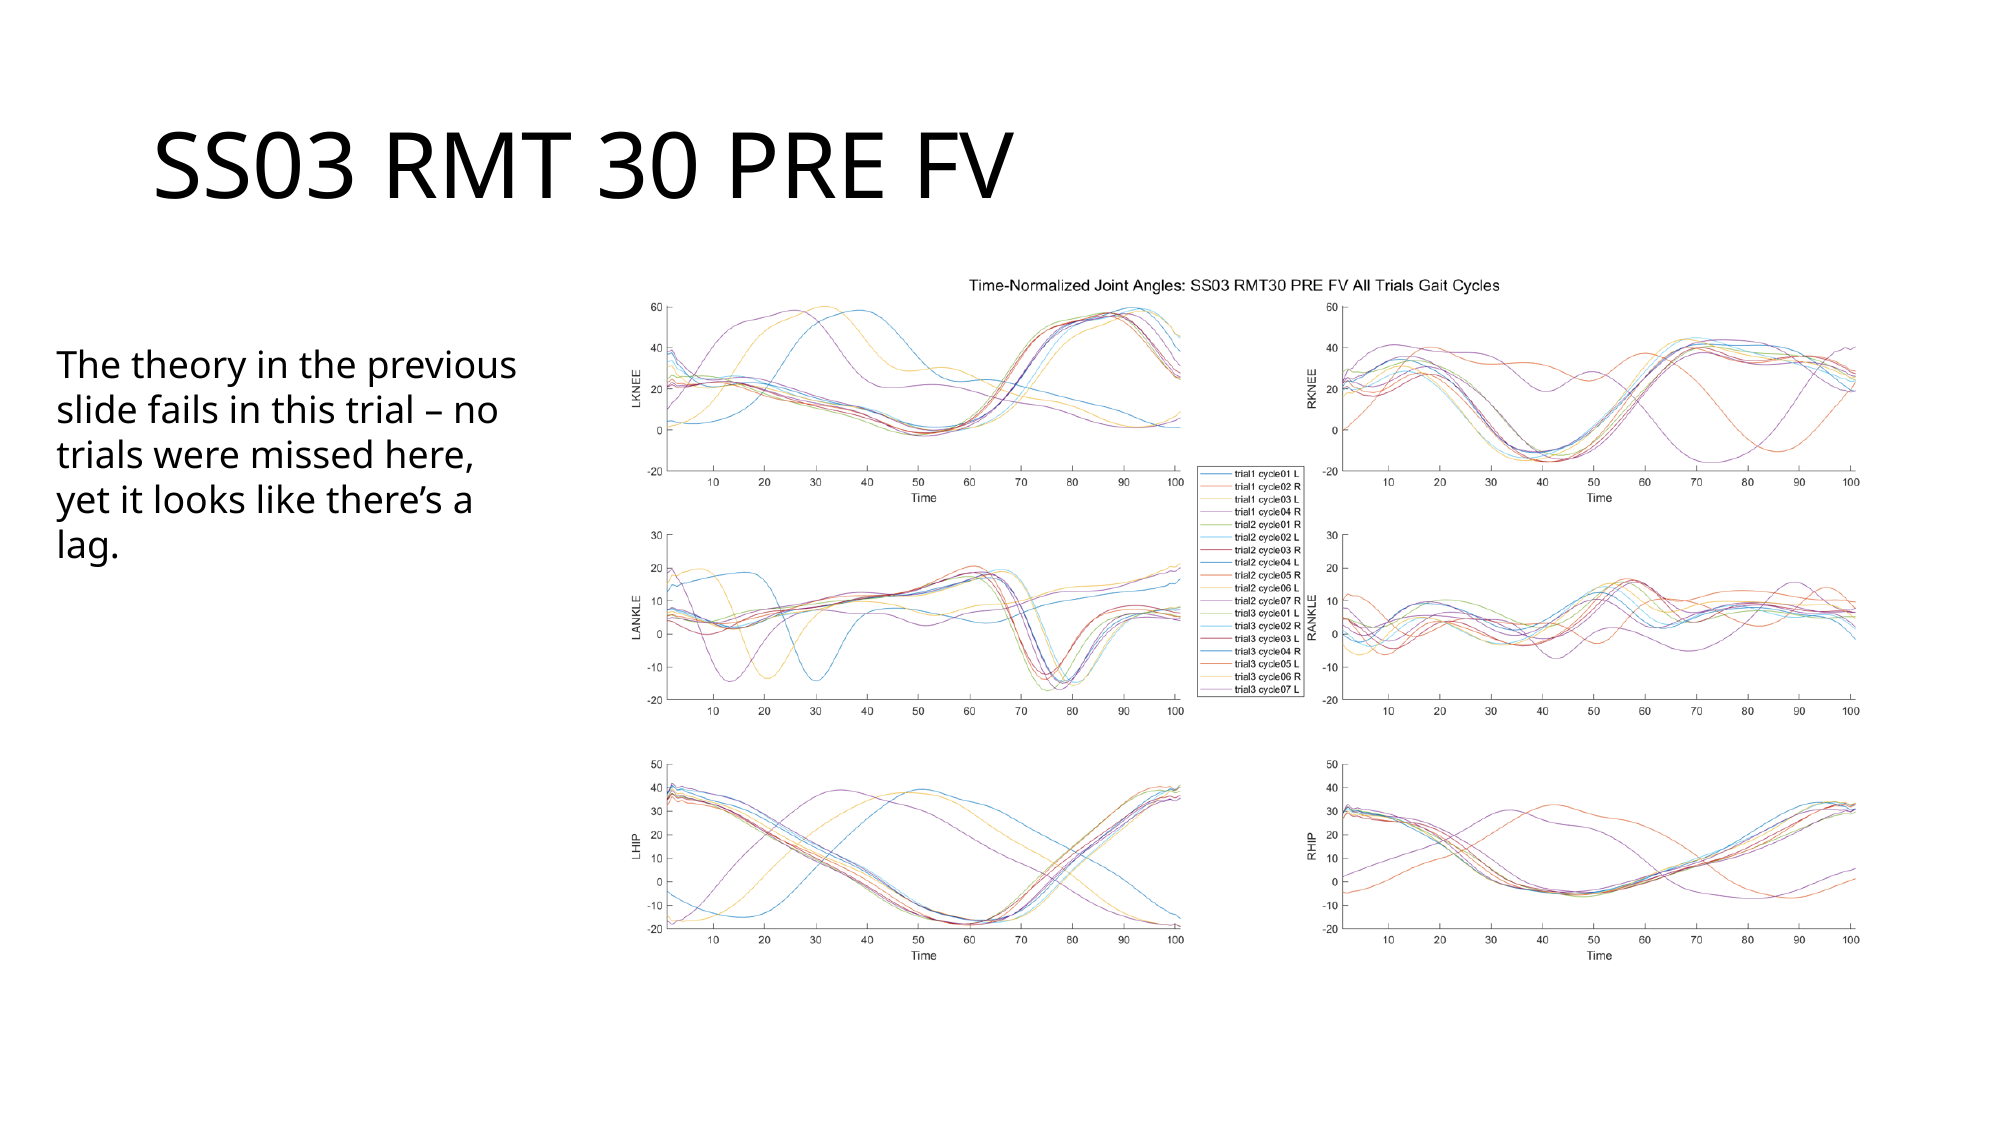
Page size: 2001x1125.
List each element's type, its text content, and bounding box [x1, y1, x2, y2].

text_box The theory in the previous slide fails in this trial – no trials were missed here, yet it looks like there’s a lag. [41, 334, 551, 574]
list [586, 263, 1892, 979]
title SS03 RMT 30 PRE FV [137, 59, 1863, 278]
